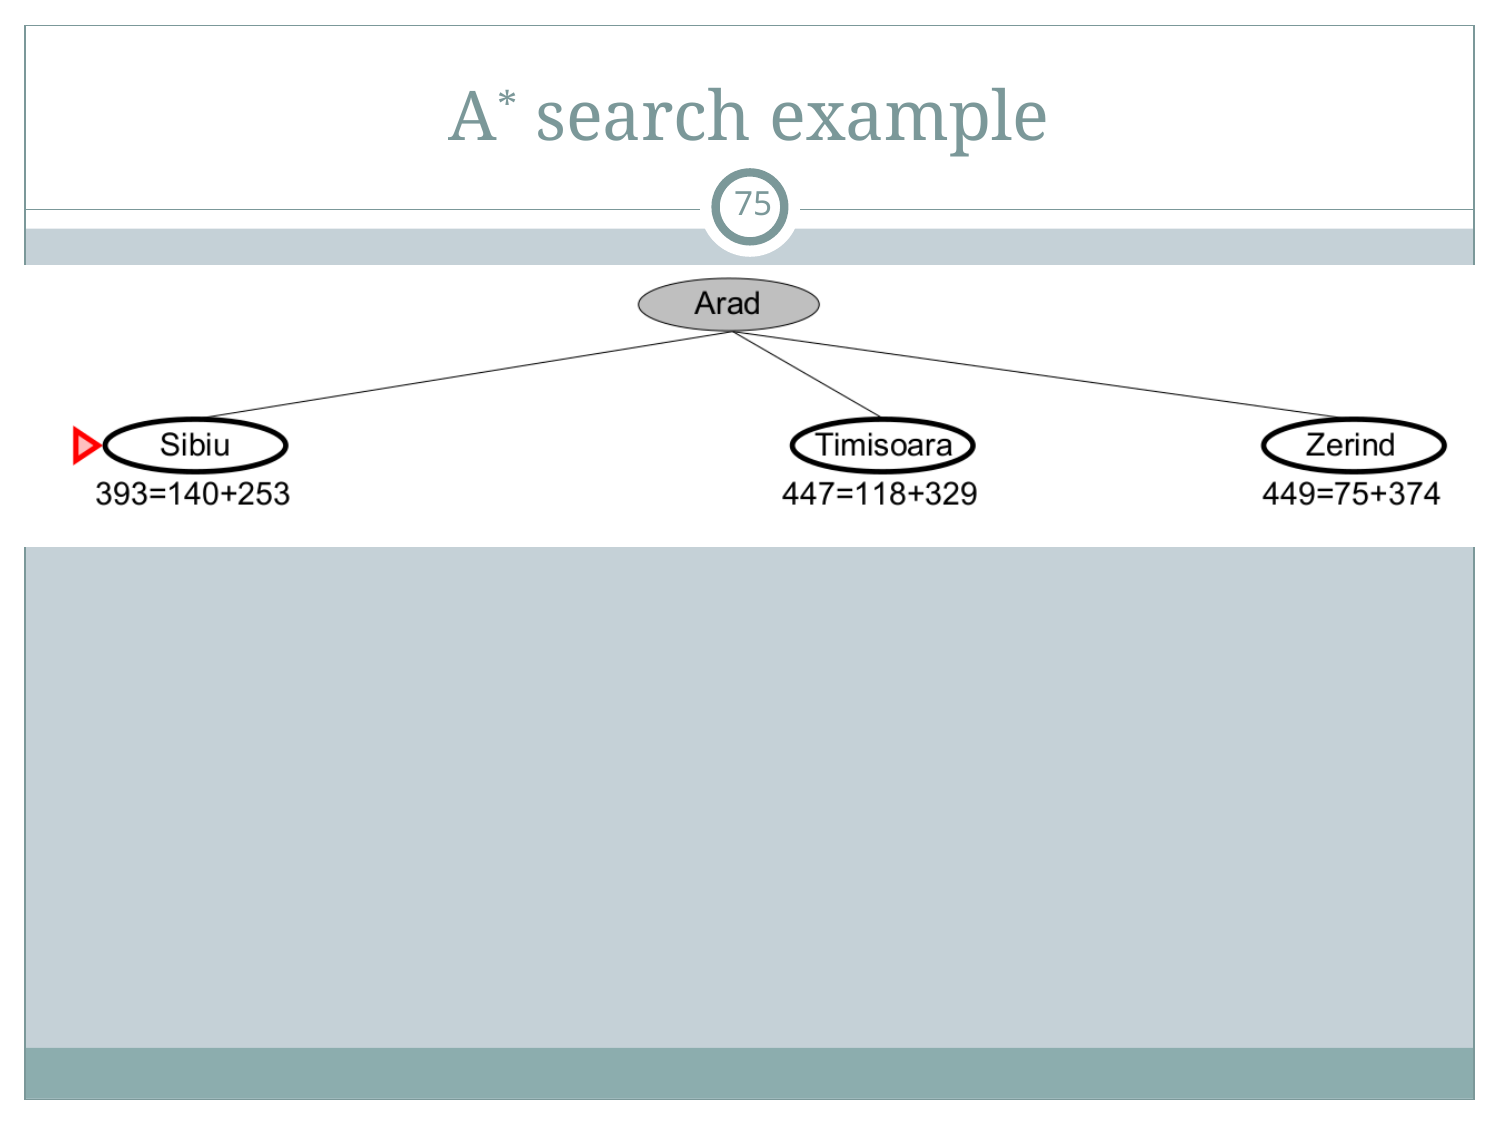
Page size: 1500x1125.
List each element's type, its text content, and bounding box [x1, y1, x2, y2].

picture [24, 265, 1476, 548]
title A* search example [49, 37, 1450, 162]
slide_number ‹#› [715, 168, 791, 241]
